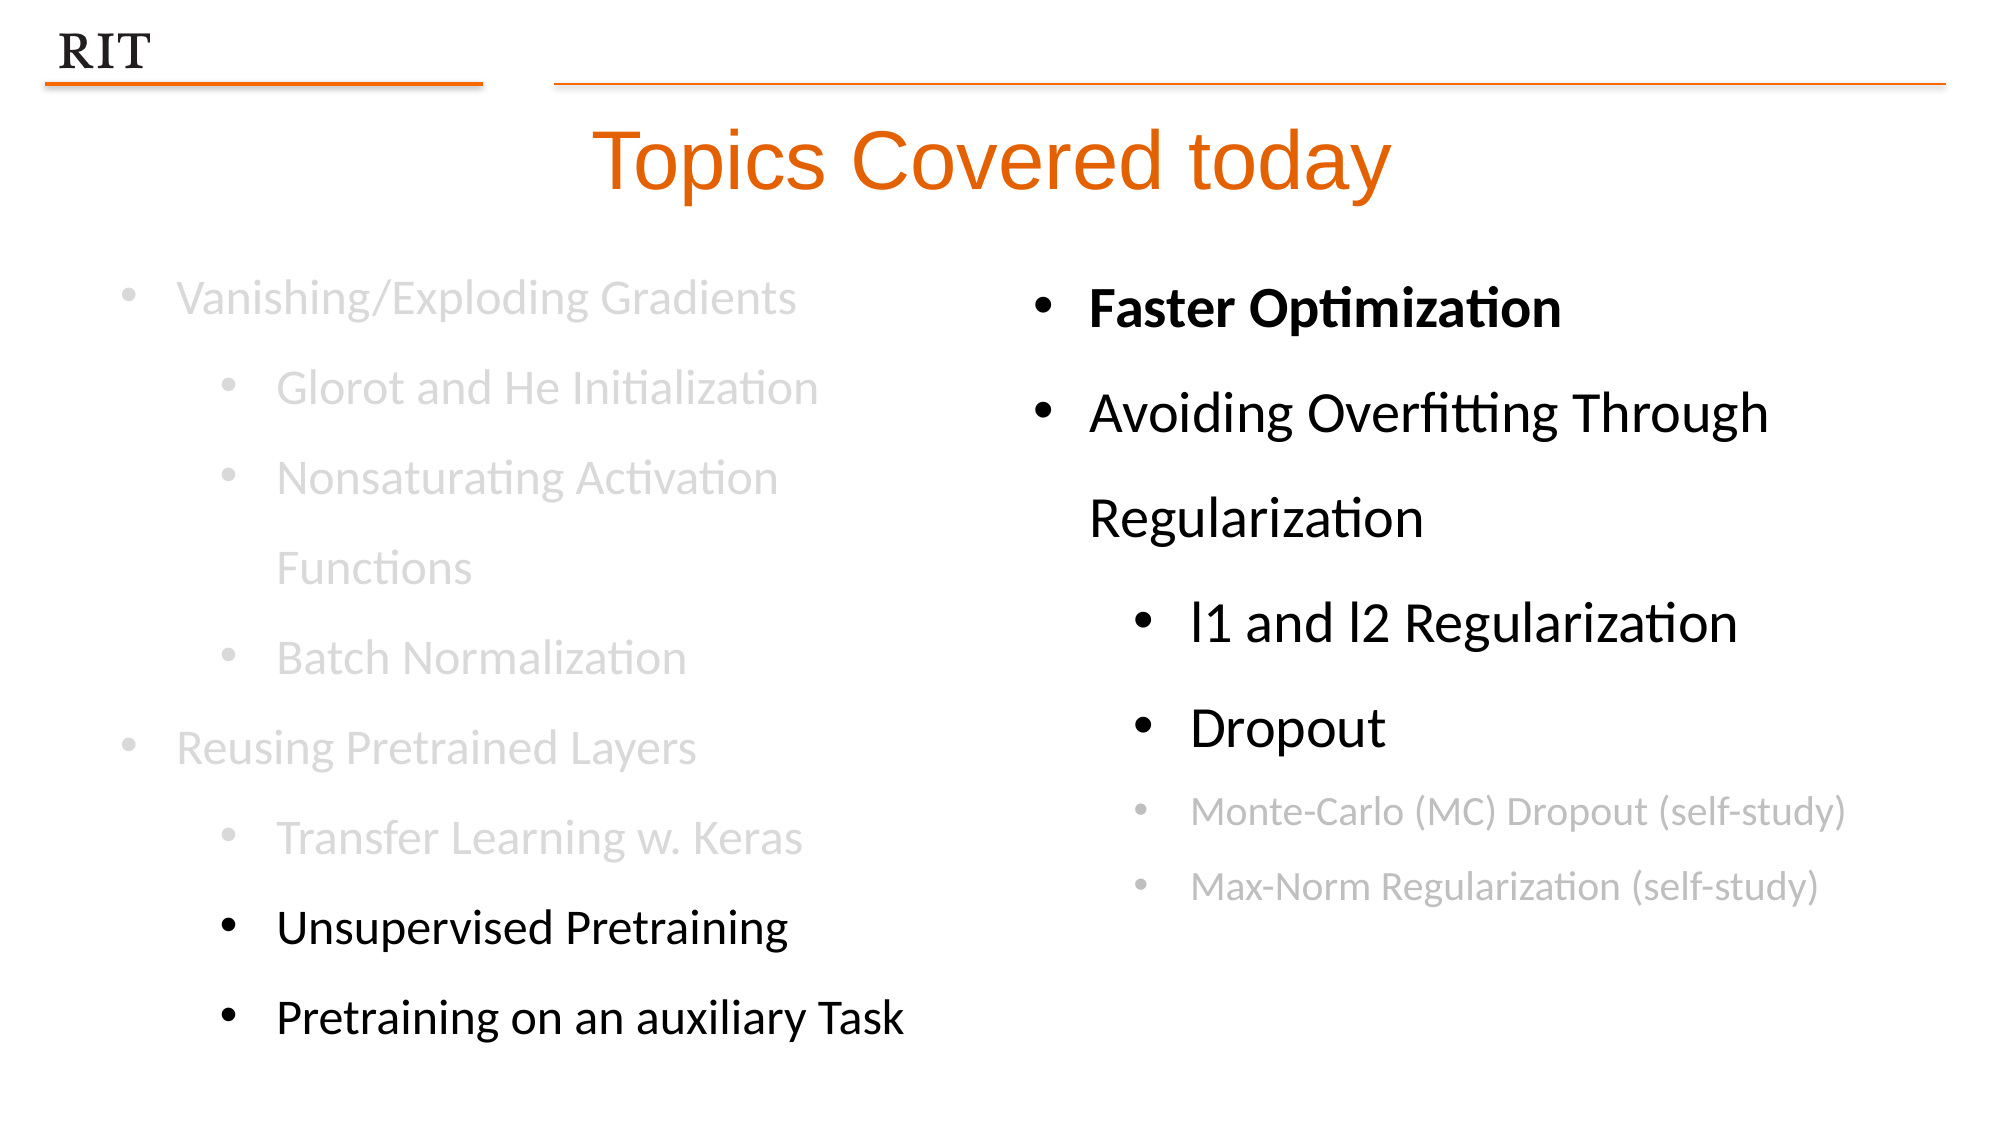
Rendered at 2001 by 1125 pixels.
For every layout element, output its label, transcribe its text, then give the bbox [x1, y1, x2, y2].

text_box Vanishing/Exploding Gradients Glorot and He Initialization Nonsaturating Activation Functions Batch Normalization Reusing Pretrained Layers Transfer Learning w. Keras Unsupervised Pretraining Pretraining on an auxiliary Task [100, 214, 992, 1086]
title Topics Covered today [92, 114, 1893, 198]
text_box Faster Optimization Avoiding Overfitting Through Regularization l1 and l2 Regularization Dropout Monte-Carlo (MC) Dropout (self-study) Max-Norm Regularization (self-study) [1013, 214, 1906, 1028]
